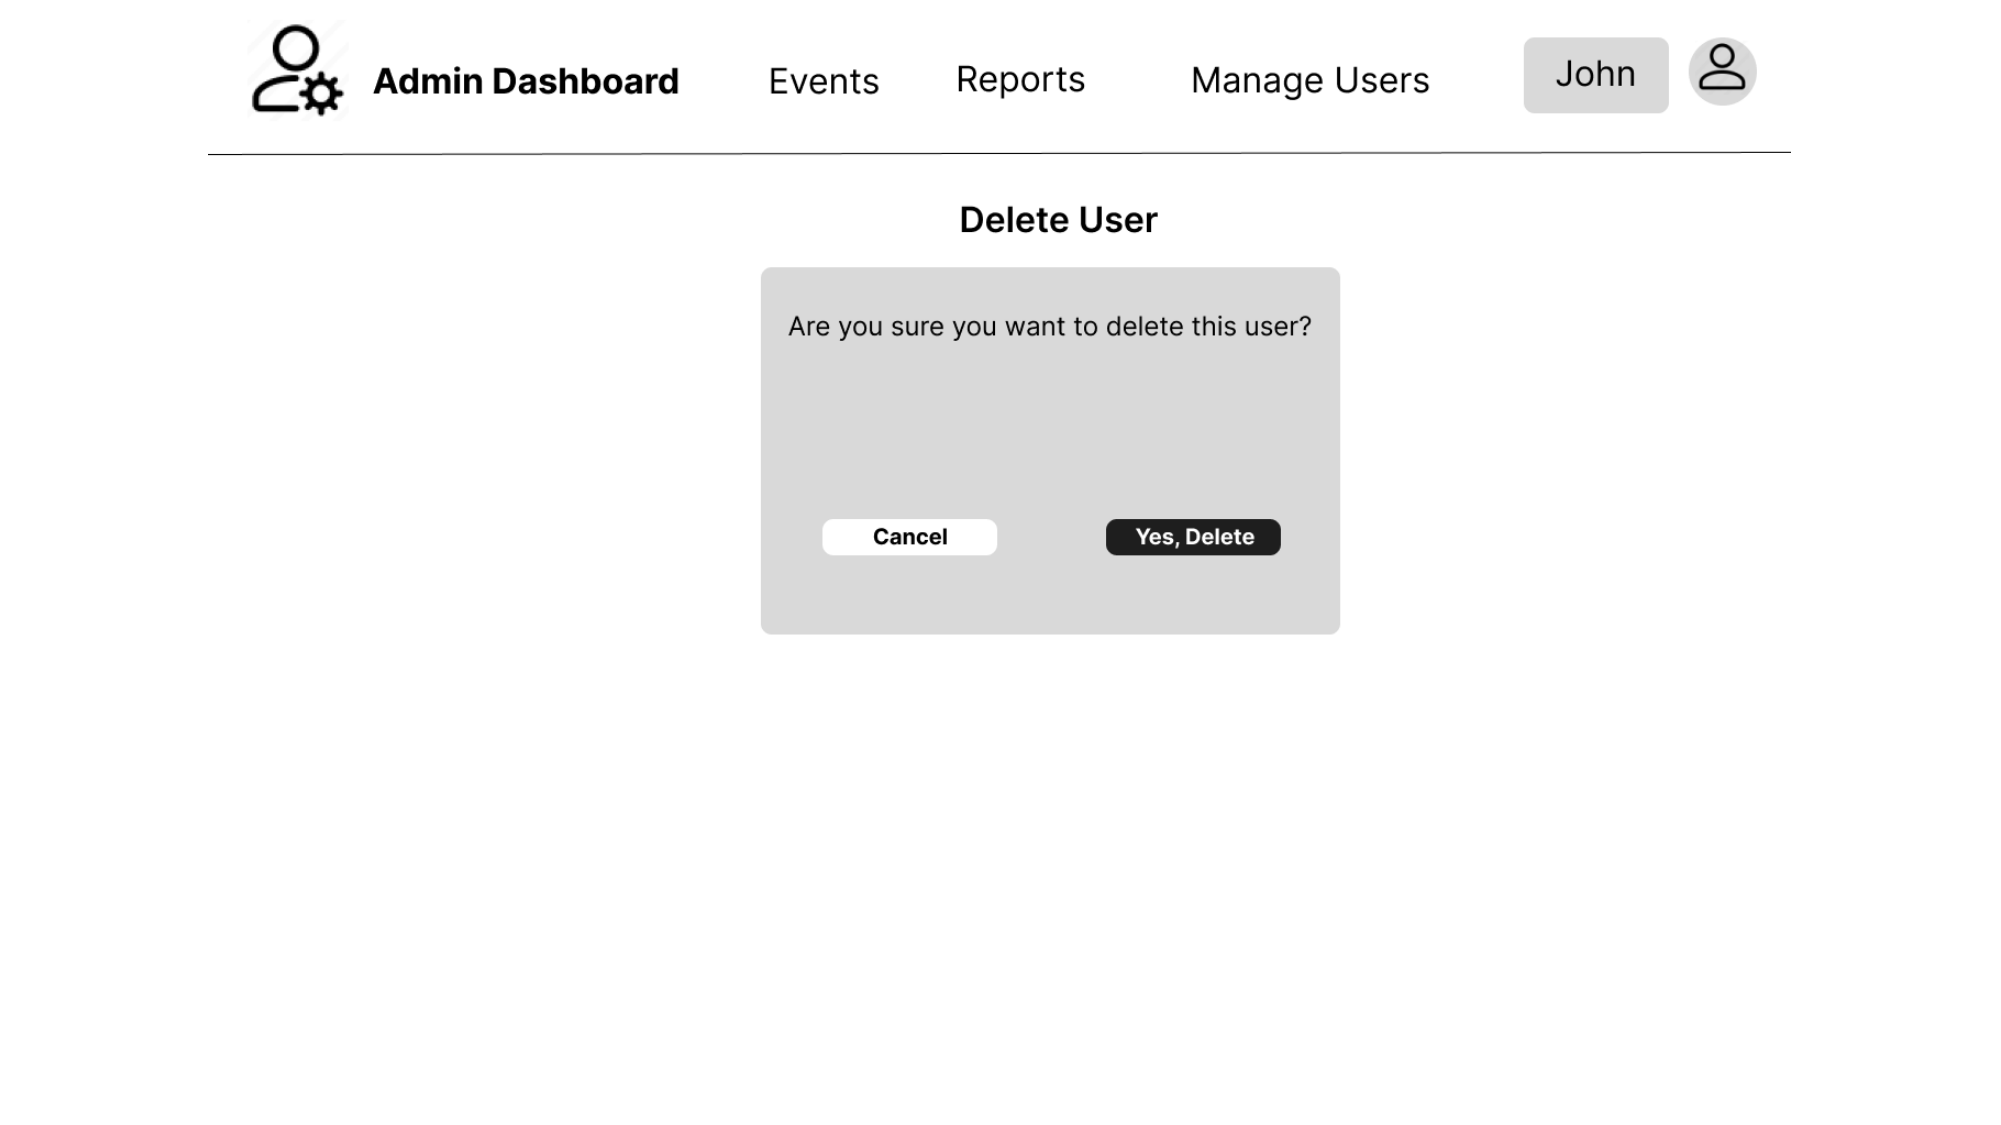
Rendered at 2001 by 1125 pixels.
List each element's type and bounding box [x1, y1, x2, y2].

picture [208, 0, 1792, 1125]
